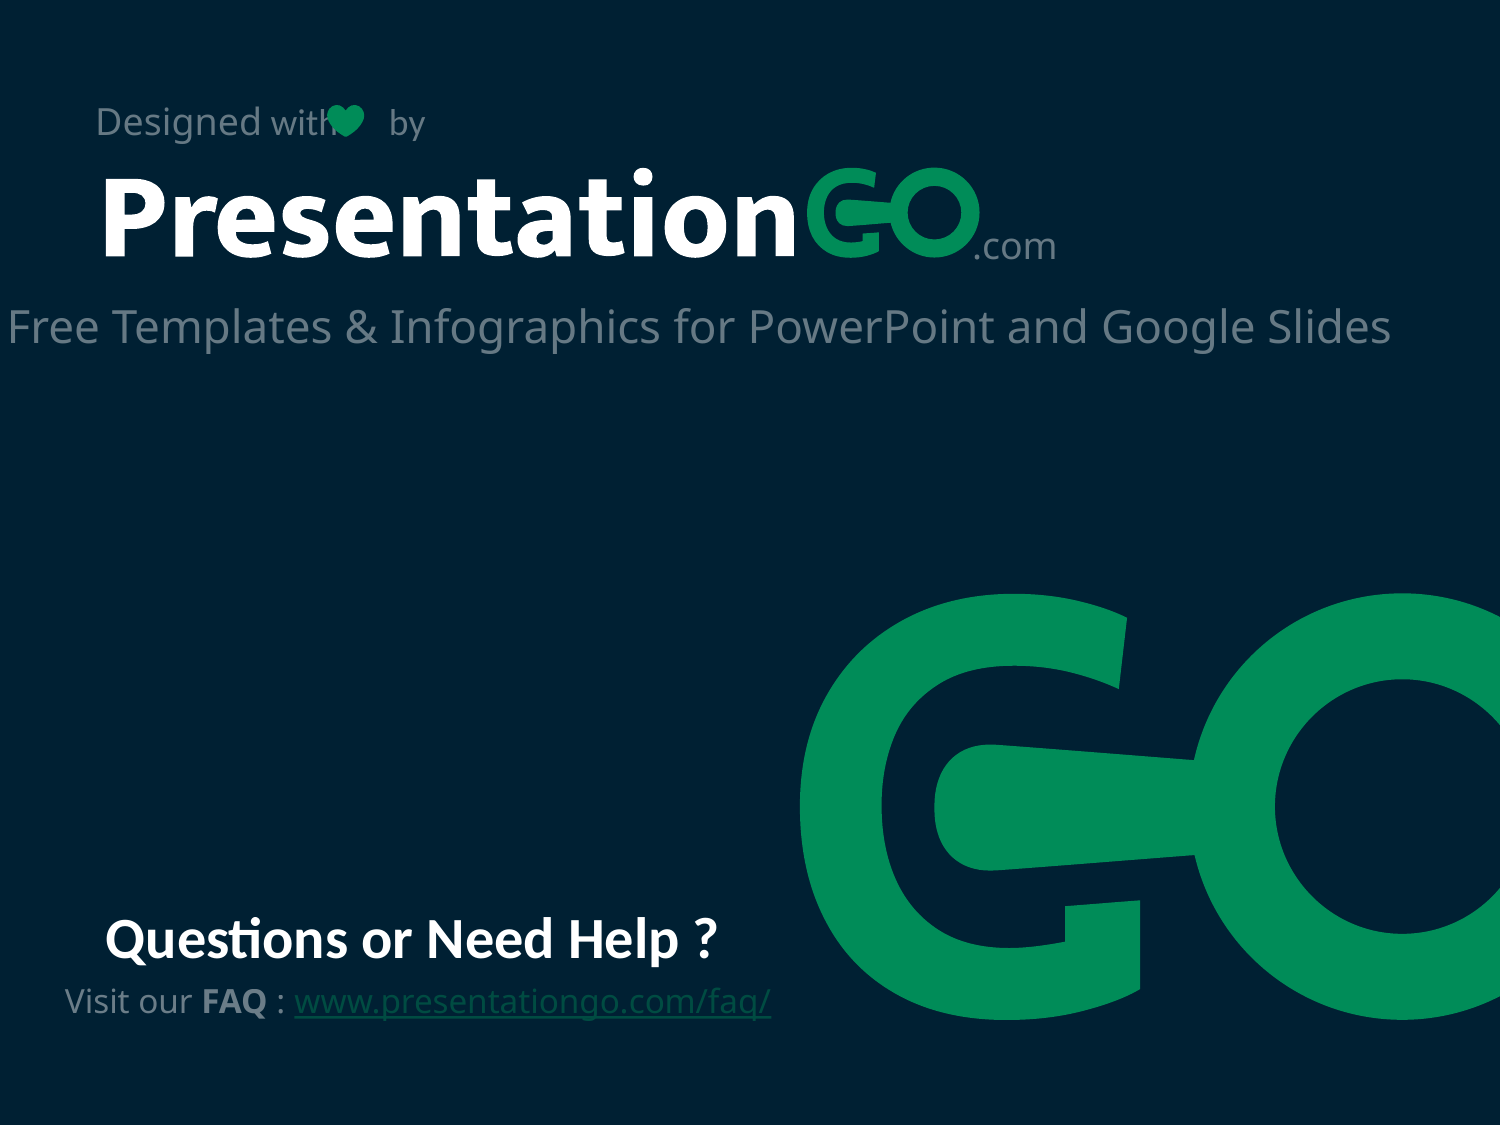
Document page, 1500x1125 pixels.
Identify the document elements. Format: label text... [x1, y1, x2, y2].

text_box Visit our FAQ : www.presentationgo.com/faq/ [49, 972, 787, 1033]
